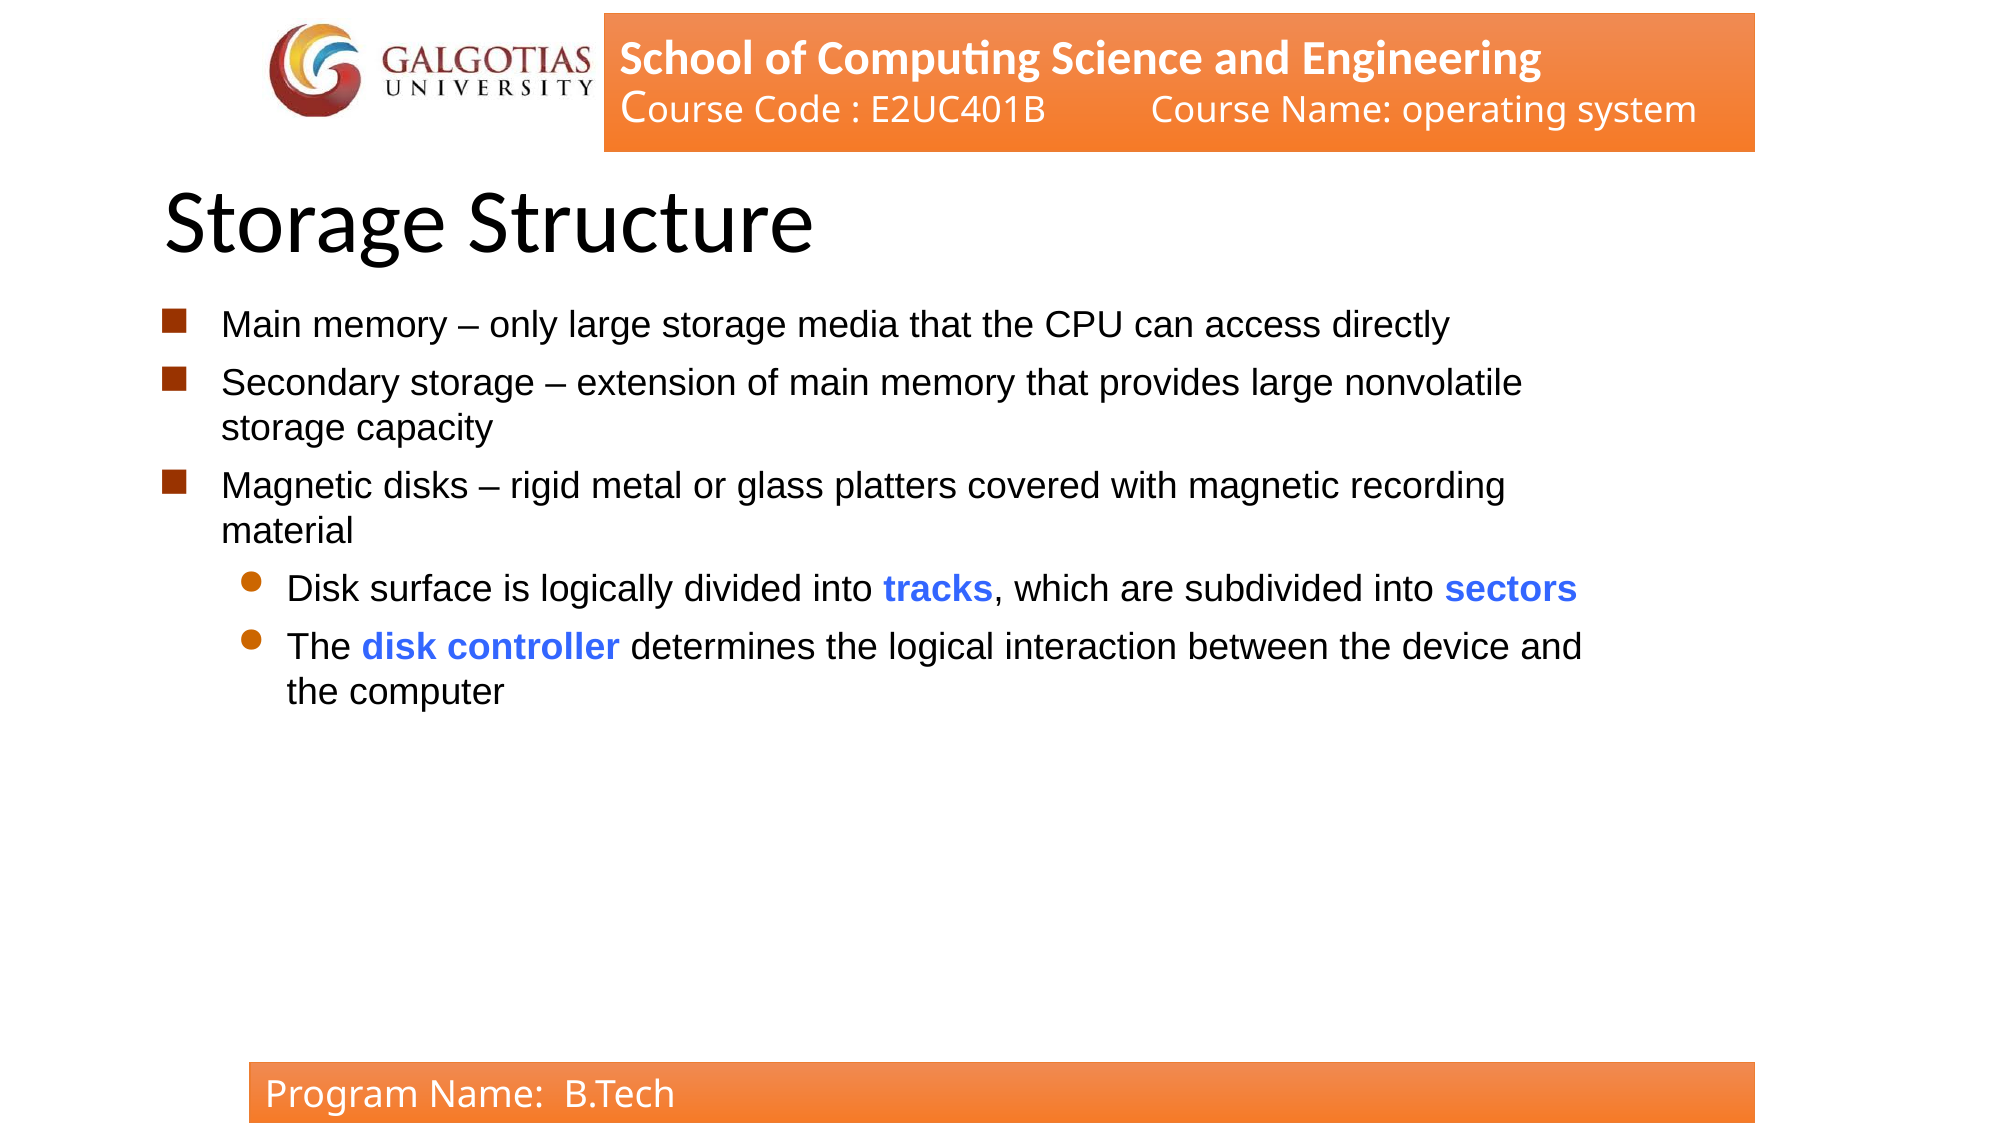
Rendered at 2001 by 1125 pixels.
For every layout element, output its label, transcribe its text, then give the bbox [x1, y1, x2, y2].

text_box Program Name: B.Tech [249, 1062, 1755, 1123]
text_box Main memory – only large storage media that the CPU can access directly Secondary storage – extension of main memory that provides large nonvolatile storage capacity Magnetic disks – rigid metal or glass platters covered with magnetic recording material Disk surface is logically divided into tracks, which are subdivided into sectors The disk controller determines the logical interaction between the device and the computer [149, 292, 1605, 1043]
picture [262, 18, 600, 120]
text_box School of Computing Science and Engineering Course Code : E2UC401B Course Name: operating system [604, 13, 1755, 151]
text_box Storage Structure [149, 147, 1425, 292]
